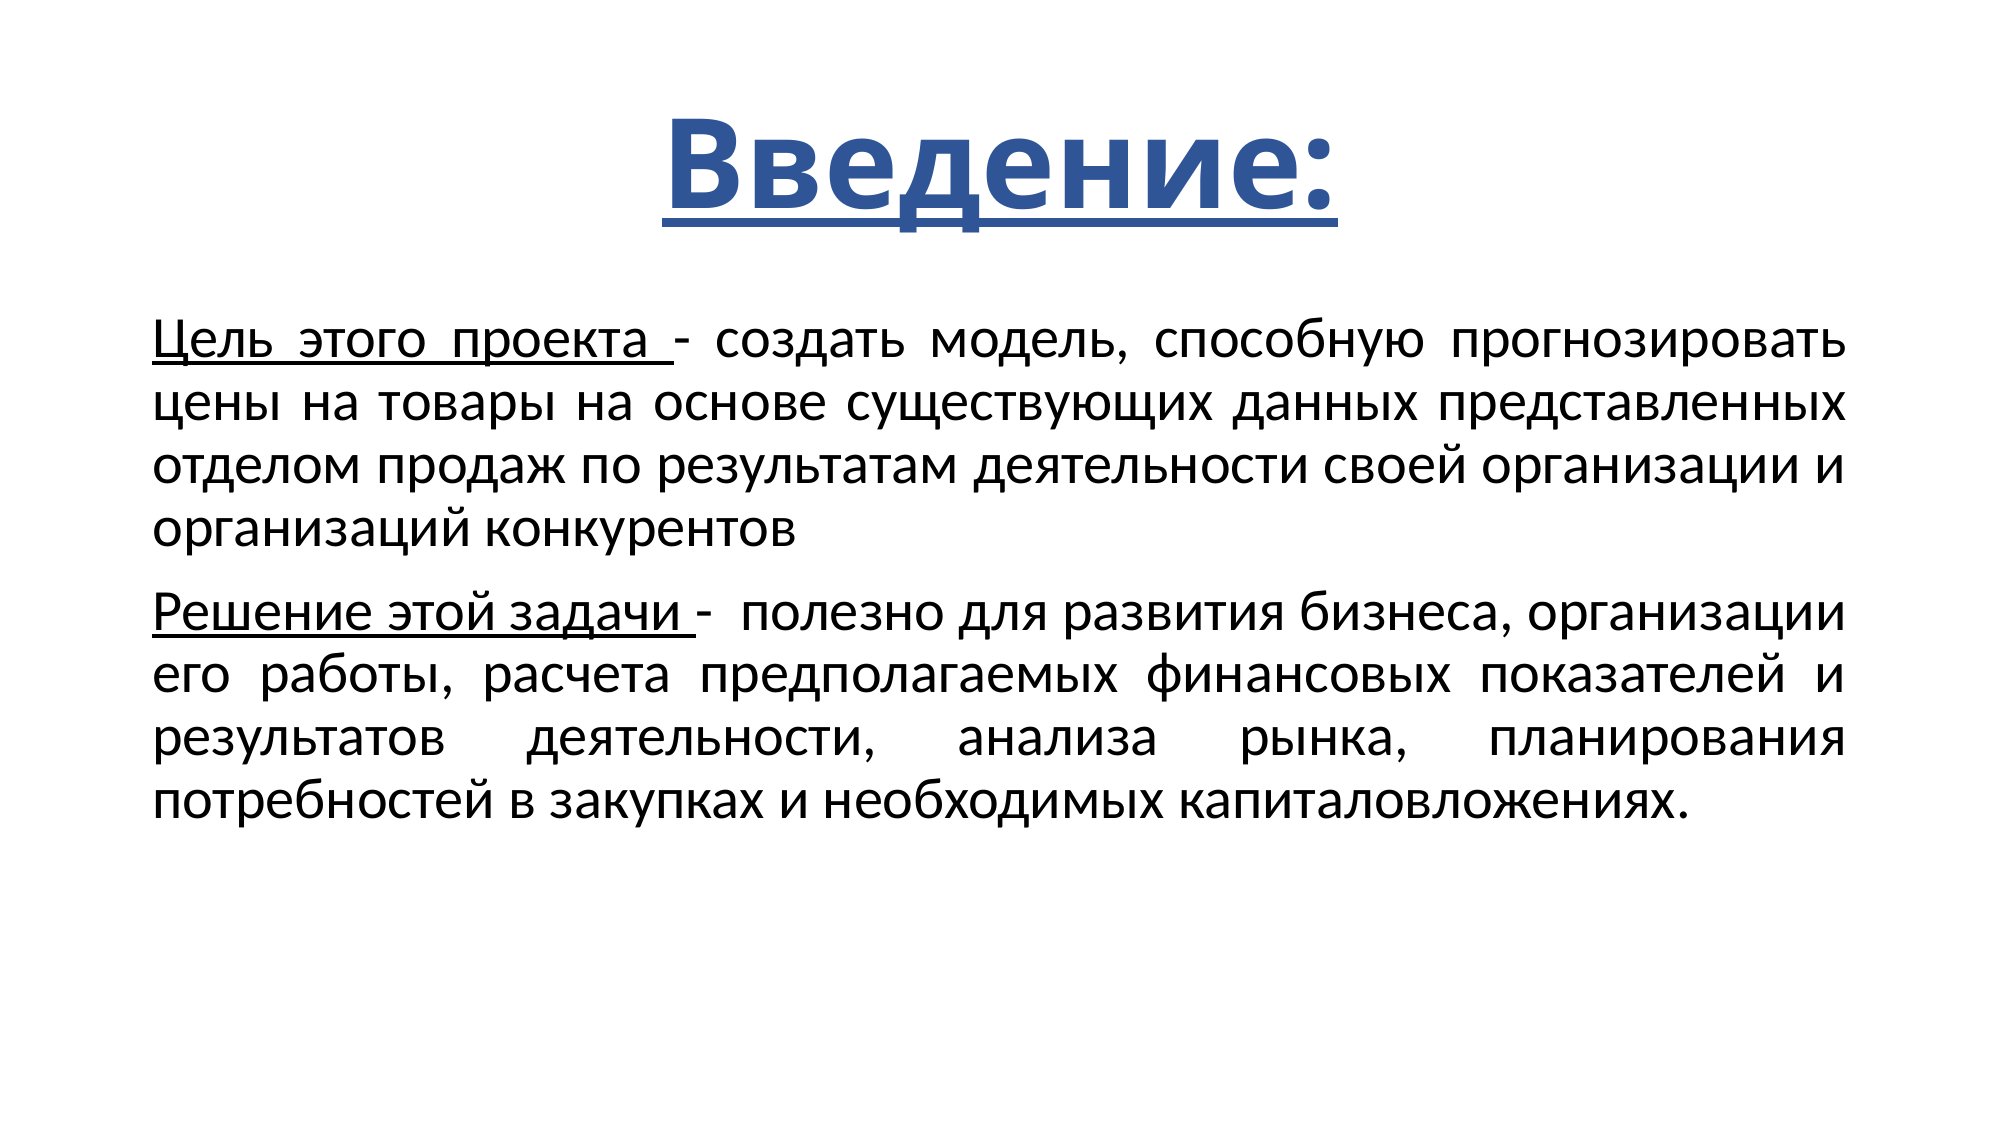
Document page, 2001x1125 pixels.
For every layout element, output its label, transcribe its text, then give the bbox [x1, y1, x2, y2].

title Введение: [137, 59, 1863, 278]
list Цель этого проекта - создать модель, способную прогнозировать цены на товары на основе существующих данных представленных отделом продаж по результатам деятельности своей организации и организаций конкурентов Решение этой задачи - полезно для развития бизнеса, организации его работы, расчета предполагаемых финансовых показателей и результатов деятельности, анализа рынка, планирования потребностей в закупках и необходимых капиталовложениях. [137, 299, 1863, 1014]
